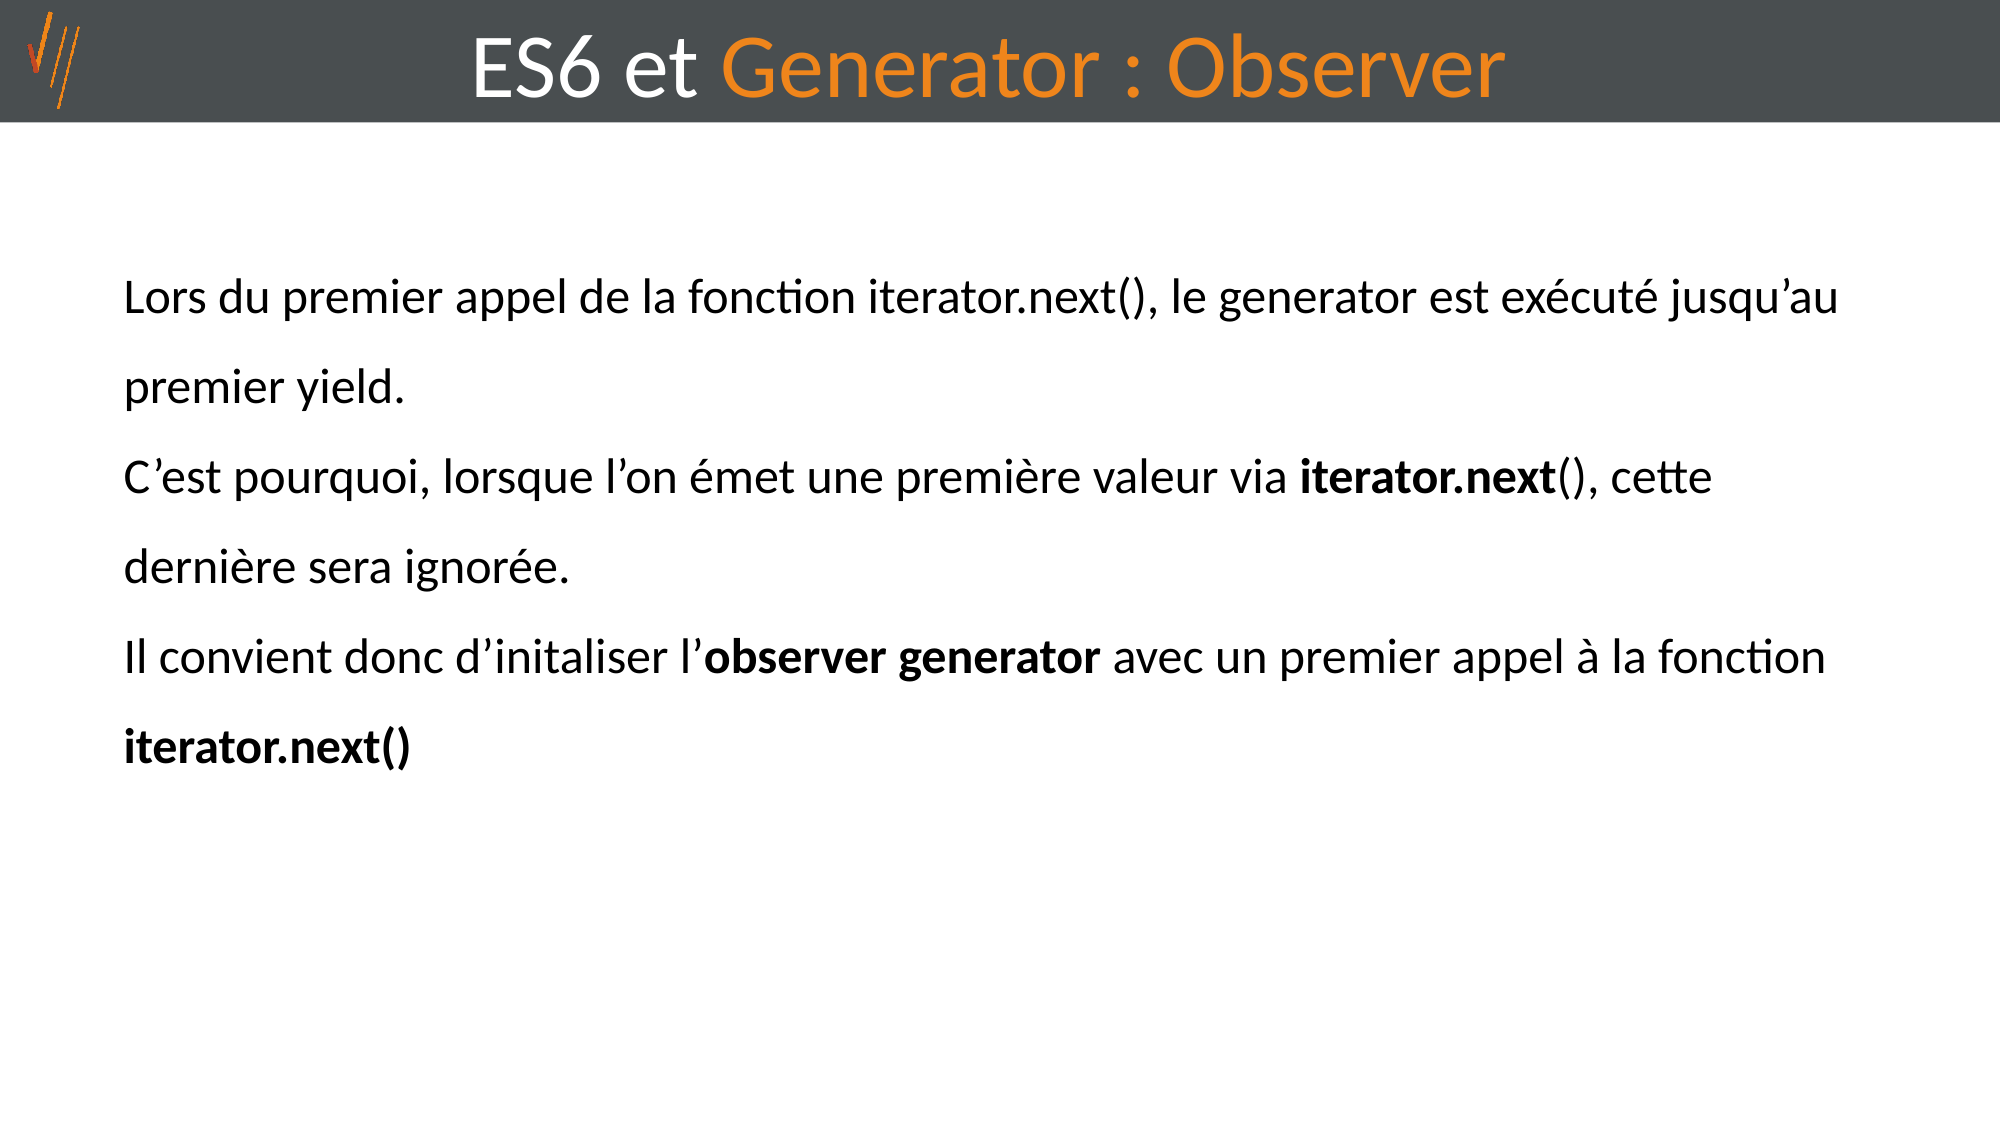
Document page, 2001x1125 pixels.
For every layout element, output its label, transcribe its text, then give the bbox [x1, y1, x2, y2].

picture [0, 6, 109, 116]
text_box ES6 et Generator : Observer [0, 0, 2000, 123]
text_box Lors du premier appel de la fonction iterator.next(), le generator est exécuté jusqu’au premier yield. C’est pourquoi, lorsque l’on émet une première valeur via iterator.next(), cette dernière sera ignorée. Il convient donc d’initaliser l’observer generator avec un premier appel à la fonction iterator.next() [108, 226, 1872, 782]
